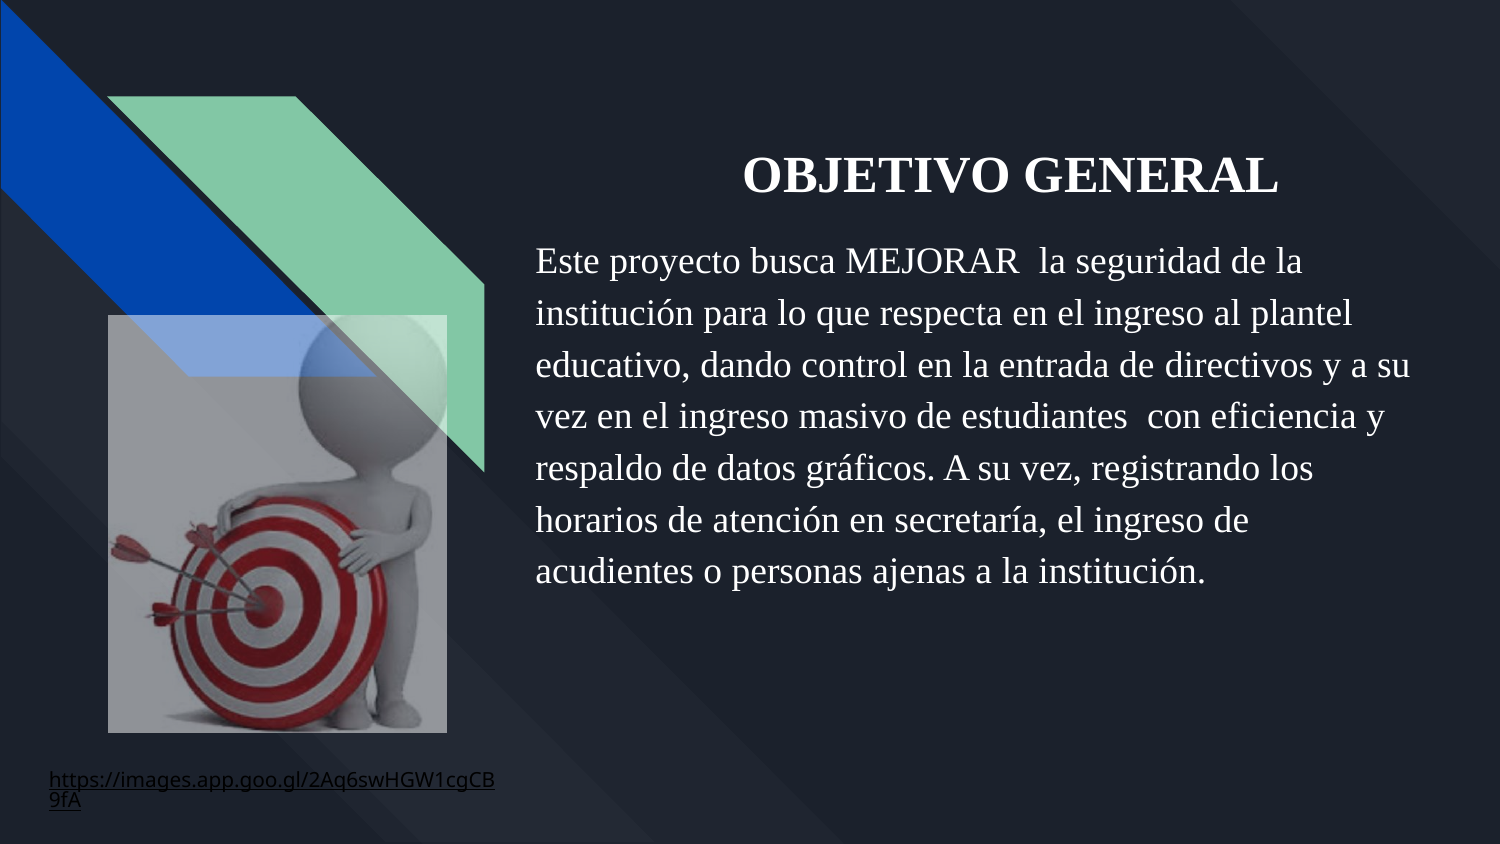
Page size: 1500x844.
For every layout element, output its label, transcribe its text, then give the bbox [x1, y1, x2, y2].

picture [107, 315, 447, 734]
text_box https://images.app.goo.gl/2Aq6swHGW1cgCB9fA [33, 751, 521, 835]
subtitle OBJETIVO GENERAL Este proyecto busca MEJORAR la seguridad de la institución para lo que respecta en el ingreso al plantel educativo, dando control en la entrada de directivos y a su vez en el ingreso masivo de estudiantes con eficiencia y respaldo de datos gráficos. A su vez, registrando los horarios de atención en secretaría, el ingreso de acudientes o personas ajenas a la institución. [520, 32, 1431, 708]
